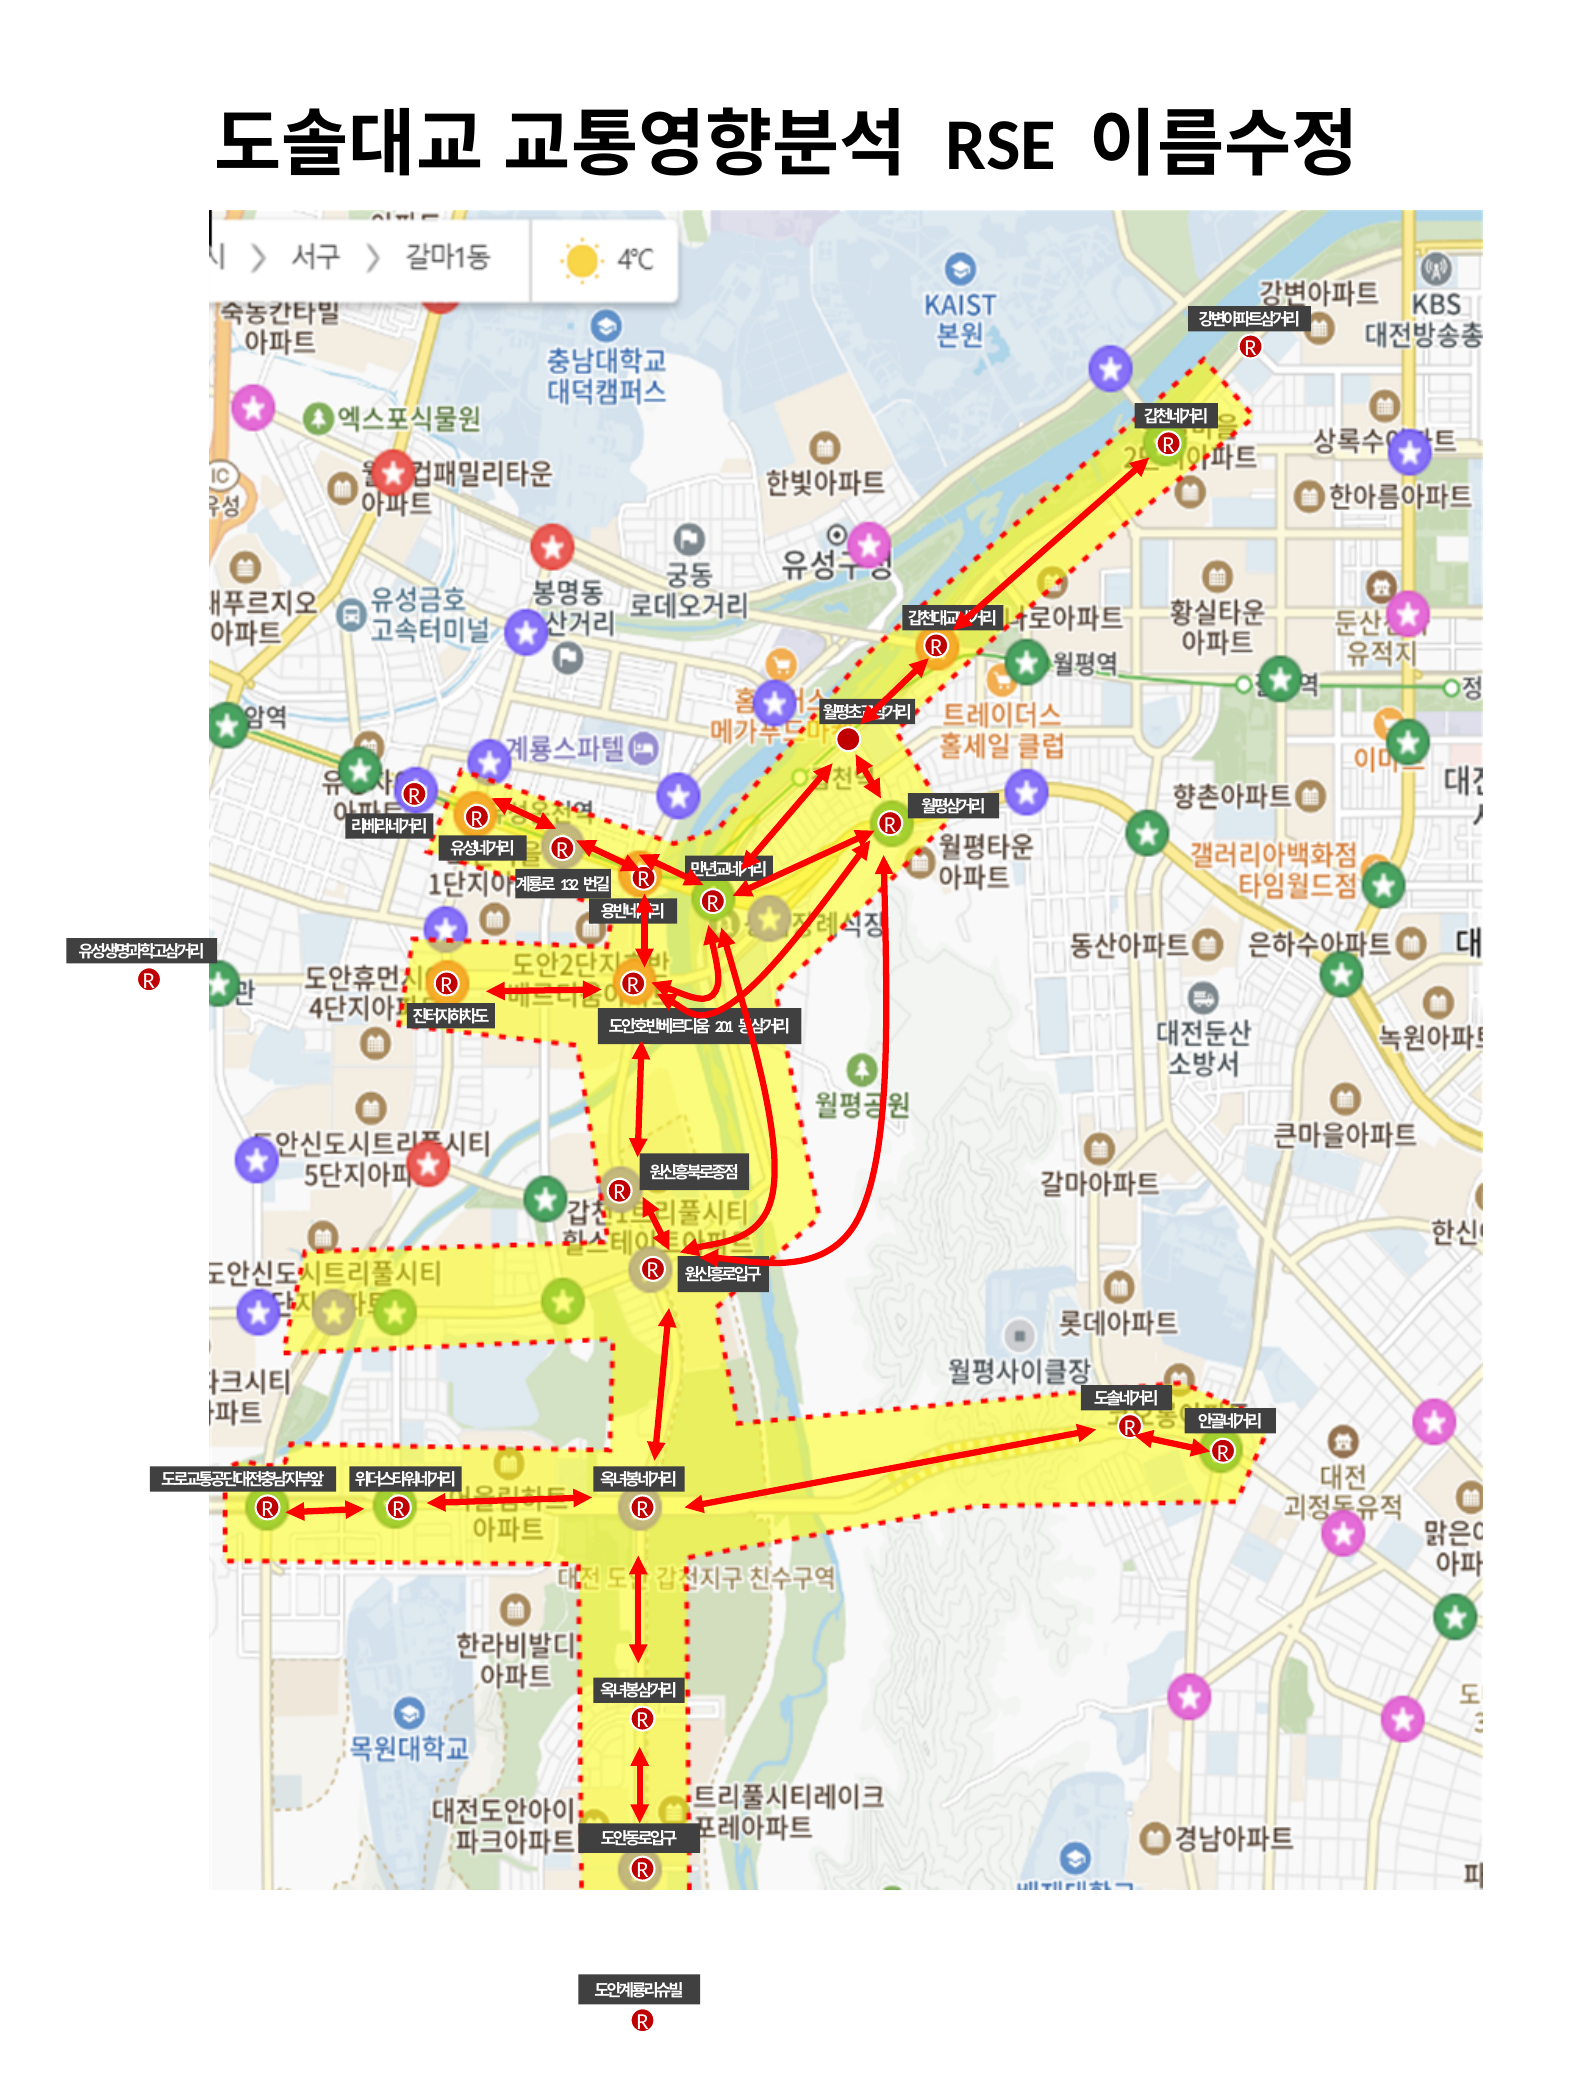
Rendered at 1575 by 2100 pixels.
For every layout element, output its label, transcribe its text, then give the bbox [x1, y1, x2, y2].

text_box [426, 1497, 593, 1503]
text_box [1134, 1435, 1210, 1452]
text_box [732, 830, 875, 896]
text_box 도솔대교 교통영향분석 RSE 이름수정 [157, 89, 1416, 192]
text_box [491, 798, 556, 829]
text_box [638, 854, 704, 885]
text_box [654, 1308, 670, 1461]
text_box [66, 306, 1311, 2033]
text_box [642, 1196, 670, 1251]
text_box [860, 658, 929, 725]
picture [209, 210, 1483, 1890]
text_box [952, 457, 1150, 631]
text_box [684, 1429, 1097, 1508]
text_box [576, 840, 641, 871]
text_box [285, 1508, 365, 1513]
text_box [855, 754, 881, 799]
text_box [740, 763, 833, 830]
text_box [637, 1040, 642, 1158]
